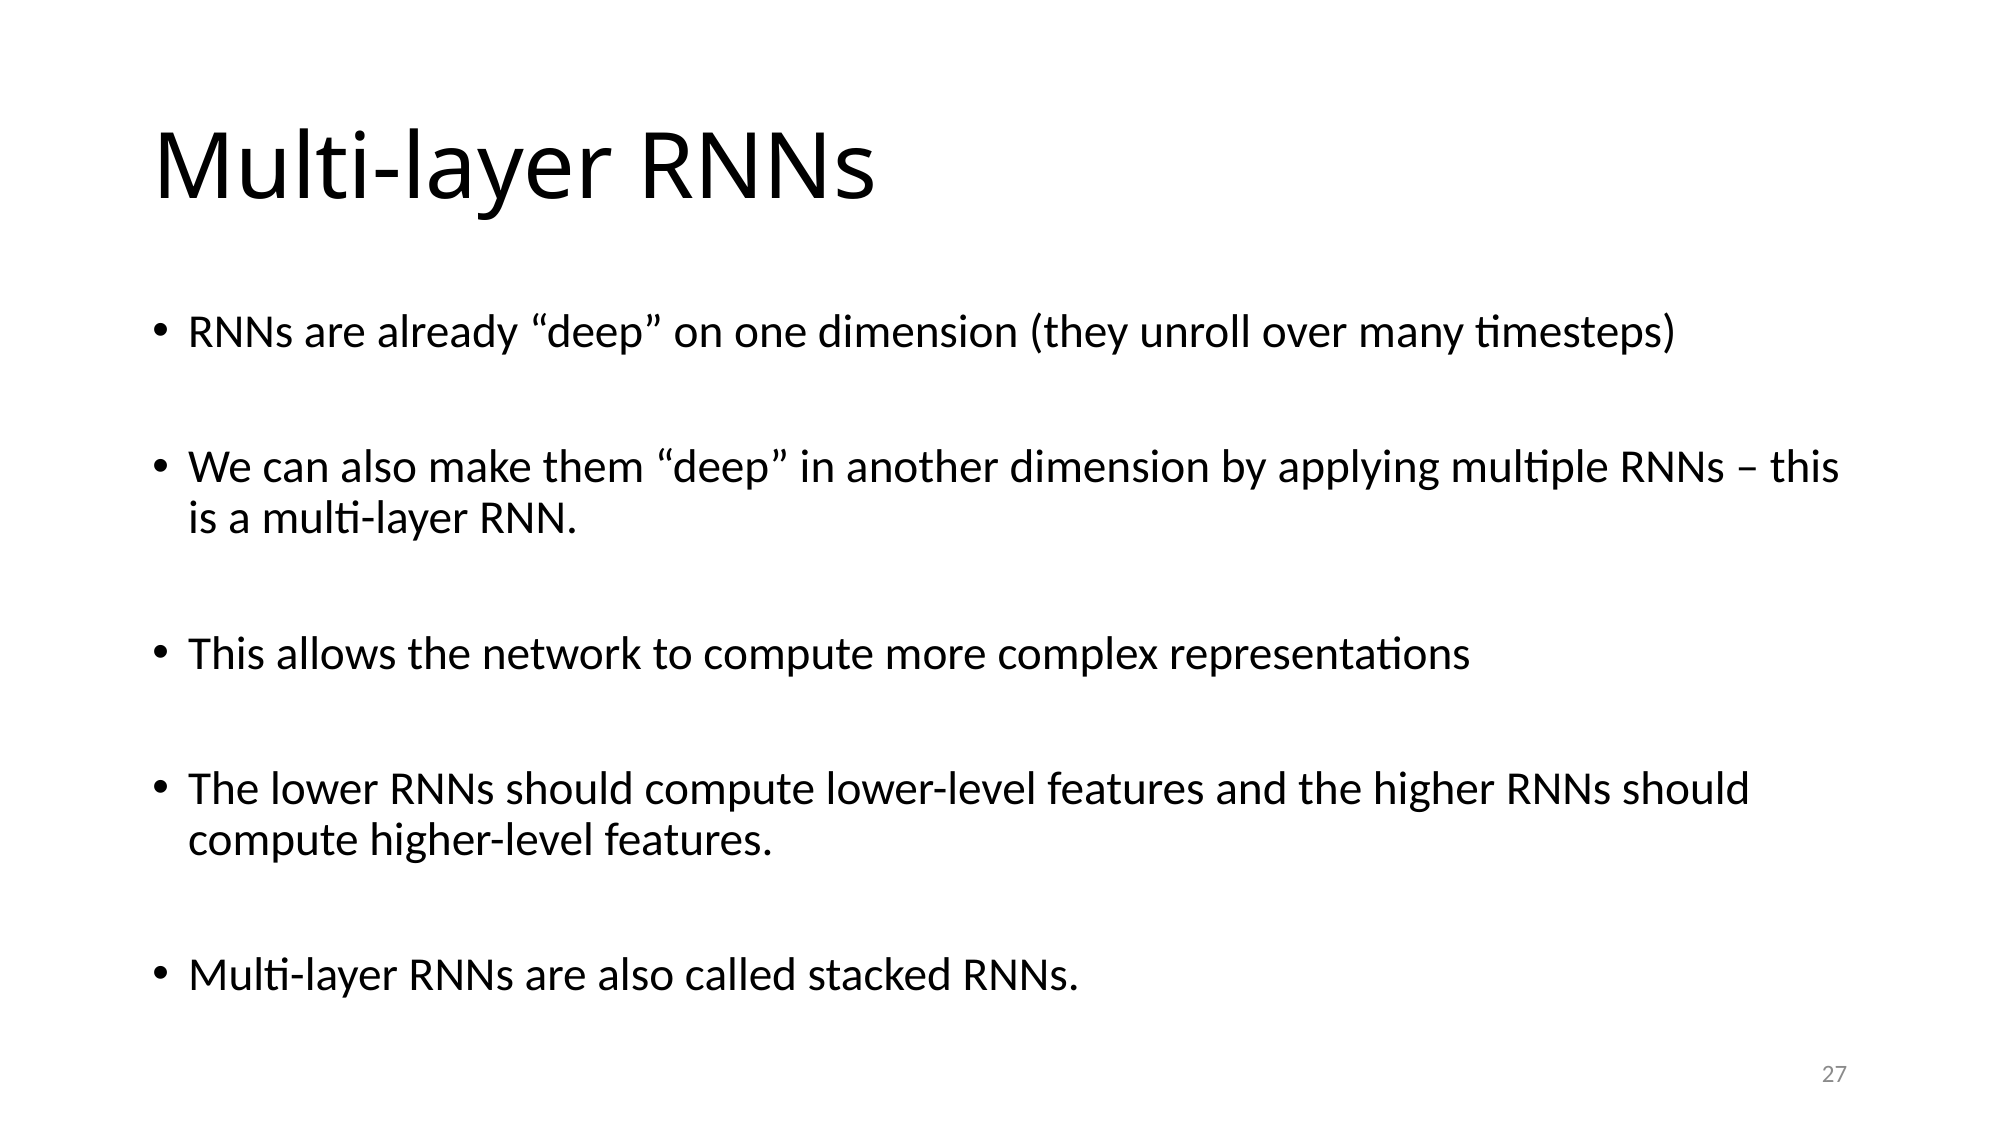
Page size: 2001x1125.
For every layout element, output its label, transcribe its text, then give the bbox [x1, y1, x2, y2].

slide_number 27 [1412, 1042, 1863, 1103]
title Multi-layer RNNs [137, 59, 1863, 278]
list RNNs are already “deep” on one dimension (they unroll over many timesteps) We can also make them “deep” in another dimension by applying multiple RNNs – this is a multi-layer RNN. This allows the network to compute more complex representations The lower RNNs should compute lower-level features and the higher RNNs should compute higher-level features. Multi-layer RNNs are also called stacked RNNs. [137, 299, 1863, 1014]
